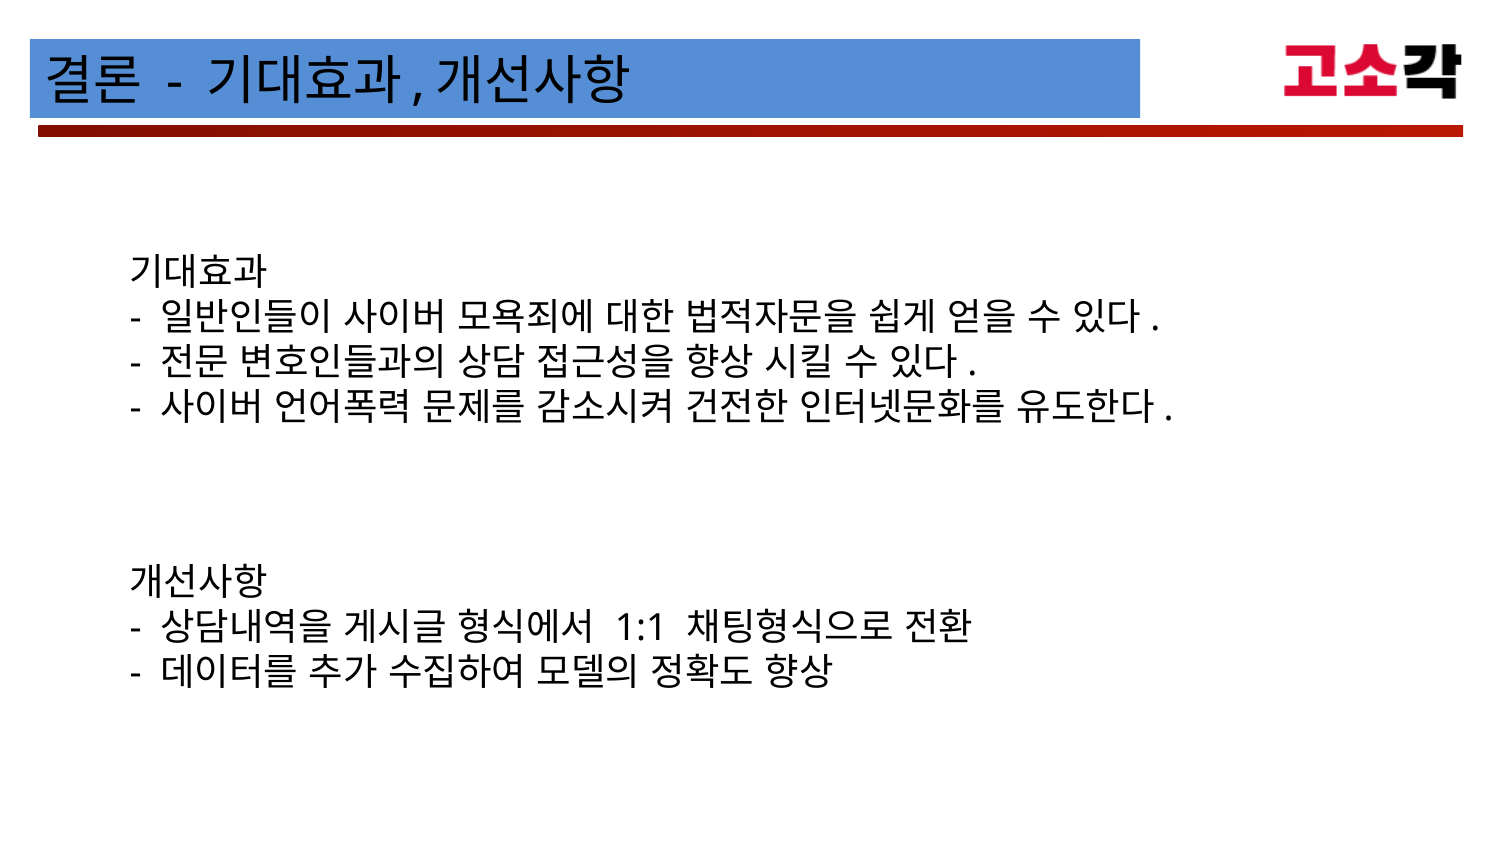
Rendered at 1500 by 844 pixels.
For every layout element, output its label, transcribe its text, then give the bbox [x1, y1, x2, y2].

picture [1283, 43, 1464, 100]
text_box 기대효과 - 일반인들이 사이버 모욕죄에 대한 법적자문을 쉽게 얻을 수 있다. - 전문 변호인들과의 상담 접근성을 향상 시킬 수 있다. - 사이버 언어폭력 문제를 감소시켜 건전한 인터넷문화를 유도한다. [114, 240, 1387, 436]
text_box 개선사항 - 상담내역을 게시글 형식에서 1:1 채팅형식으로 전환 - 데이터를 추가 수집하여 모델의 정확도 향상 [114, 550, 1358, 701]
title 결론 - 기대효과,개선사항 [29, 39, 1141, 118]
